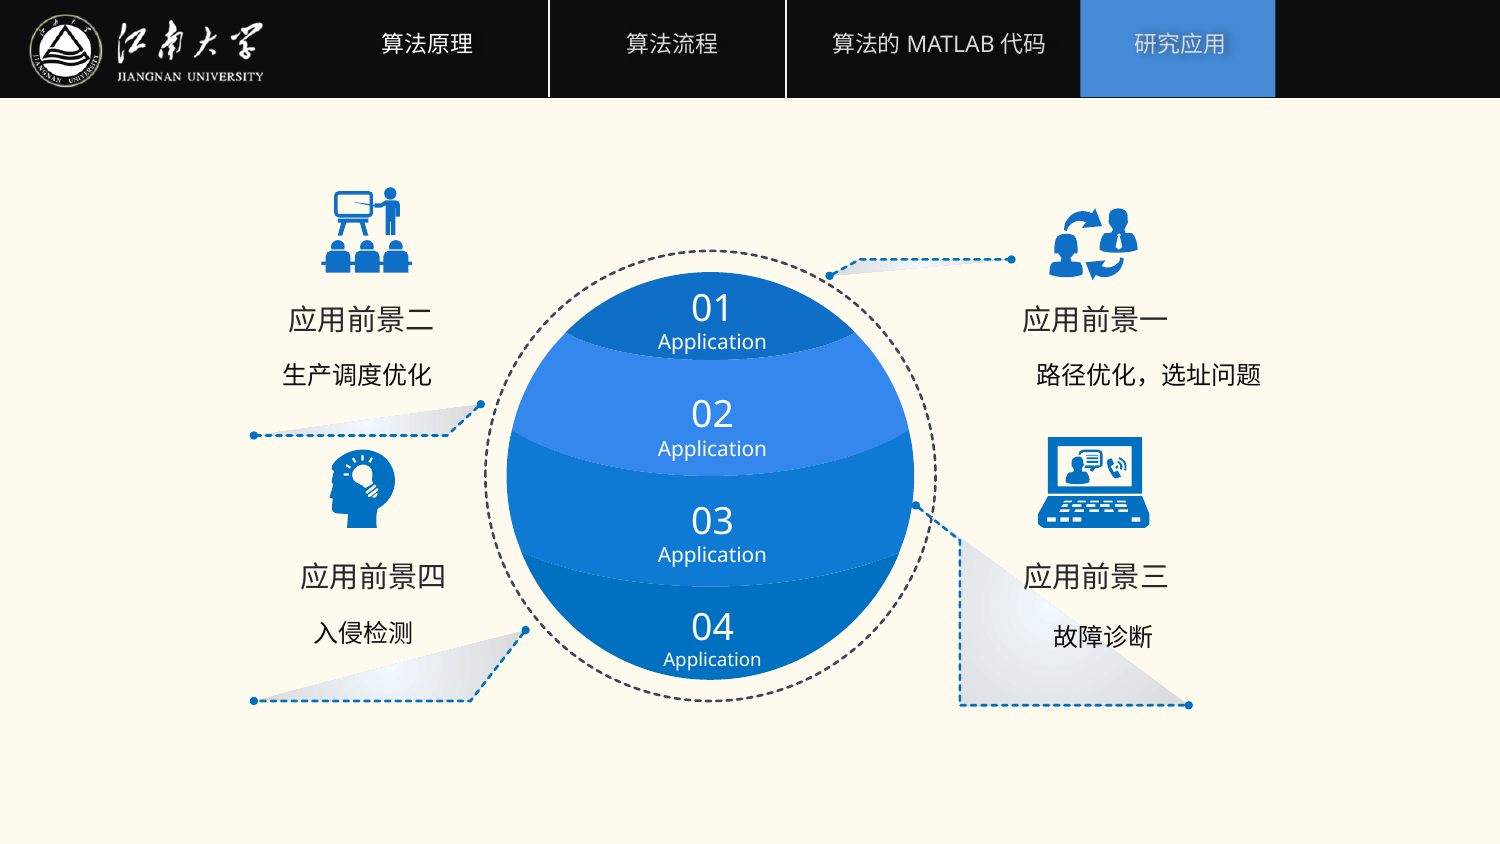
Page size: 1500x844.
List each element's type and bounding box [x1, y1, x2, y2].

text_box [834, 258, 980, 272]
text_box [486, 391, 506, 446]
text_box [915, 381, 937, 517]
text_box [274, 446, 521, 648]
picture [24, 12, 263, 88]
text_box [506, 272, 915, 680]
text_box [915, 510, 933, 573]
text_box [980, 437, 1309, 653]
text_box [613, 680, 808, 703]
text_box [249, 400, 485, 440]
text_box [980, 207, 1309, 391]
text_box [615, 249, 806, 272]
text_box [915, 501, 1193, 710]
text_box [249, 648, 506, 706]
text_box [232, 187, 509, 391]
